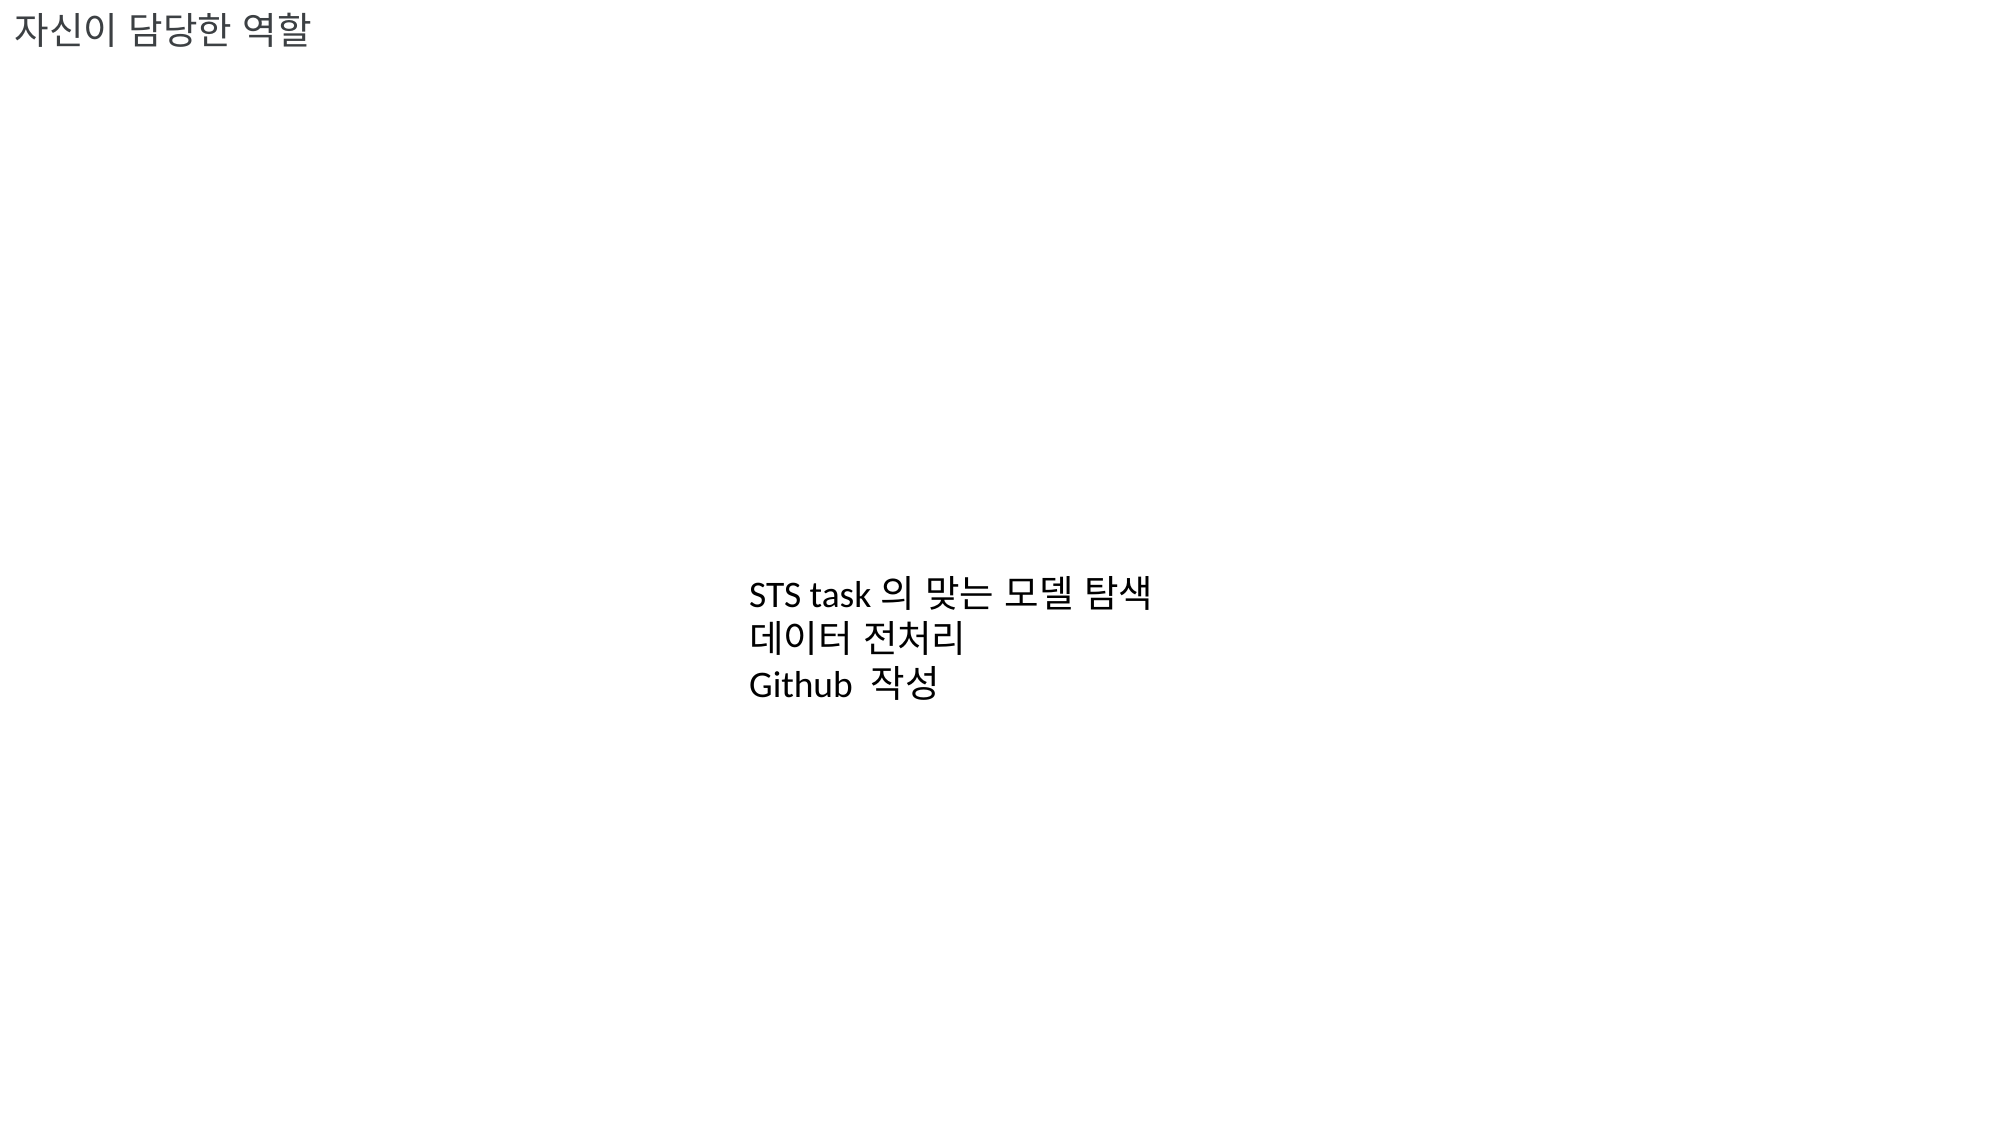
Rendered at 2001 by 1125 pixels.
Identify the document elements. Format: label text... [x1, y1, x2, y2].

text_box STS task의 맞는 모델 탐색 데이터 전처리 Github 작성 [734, 562, 1240, 803]
text_box 자신이 담당한 역할 [0, 0, 363, 60]
